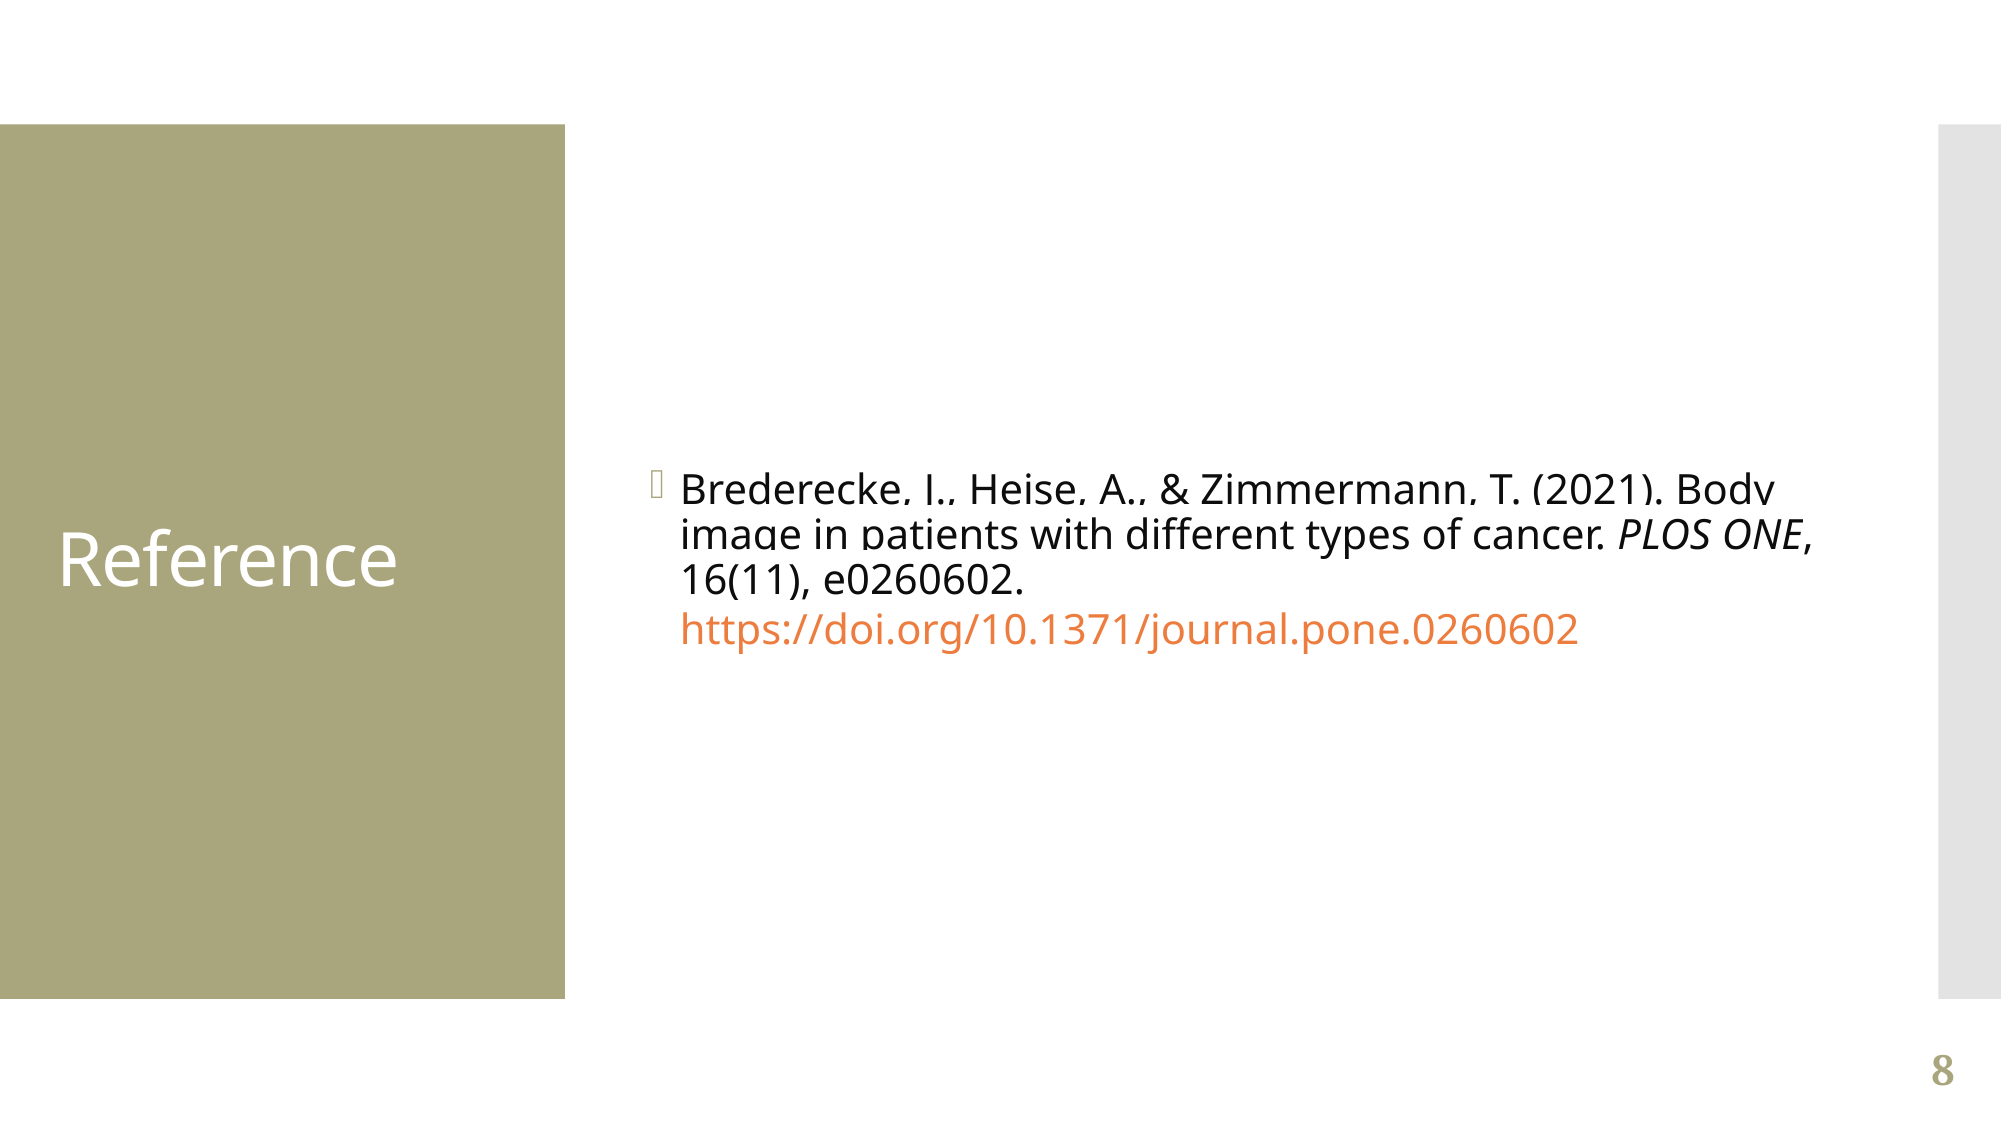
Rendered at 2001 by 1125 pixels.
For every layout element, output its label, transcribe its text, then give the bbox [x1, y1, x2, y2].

list Brederecke, J., Heise, A., & Zimmermann, T. (2021). Body image in patients with different types of cancer. PLOS ONE, 16(11), e0260602. https://doi.org/10.1371/journal.pone.0260602 [634, 141, 1835, 982]
slide_number 8 [1762, 1042, 1970, 1103]
title Reference [41, 184, 525, 940]
